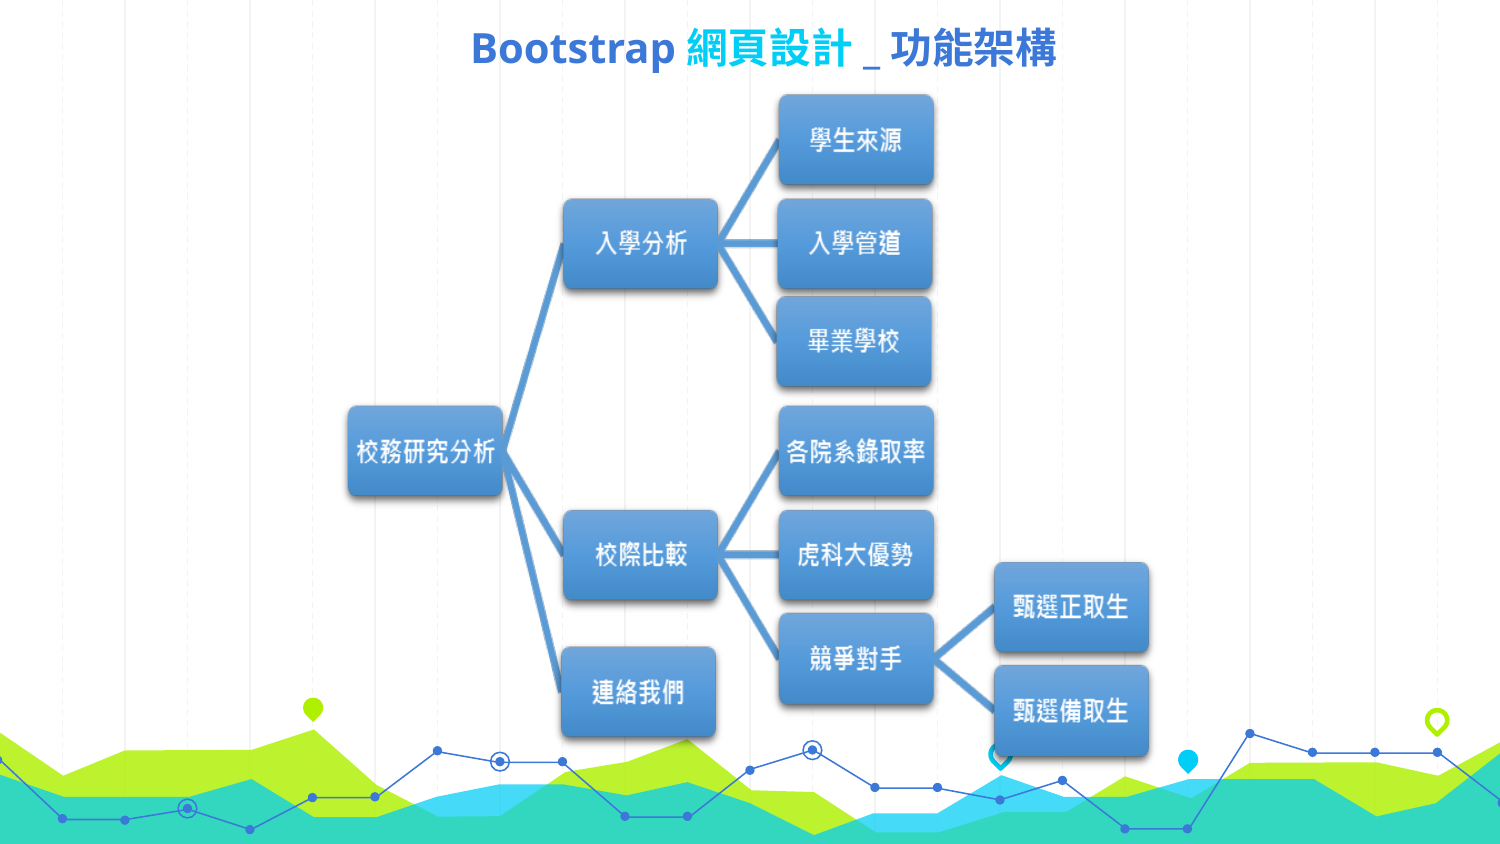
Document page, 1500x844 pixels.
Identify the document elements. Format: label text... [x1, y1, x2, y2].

picture [240, 87, 1257, 772]
title Bootstrap網頁設計_功能架構 [189, 0, 1338, 88]
